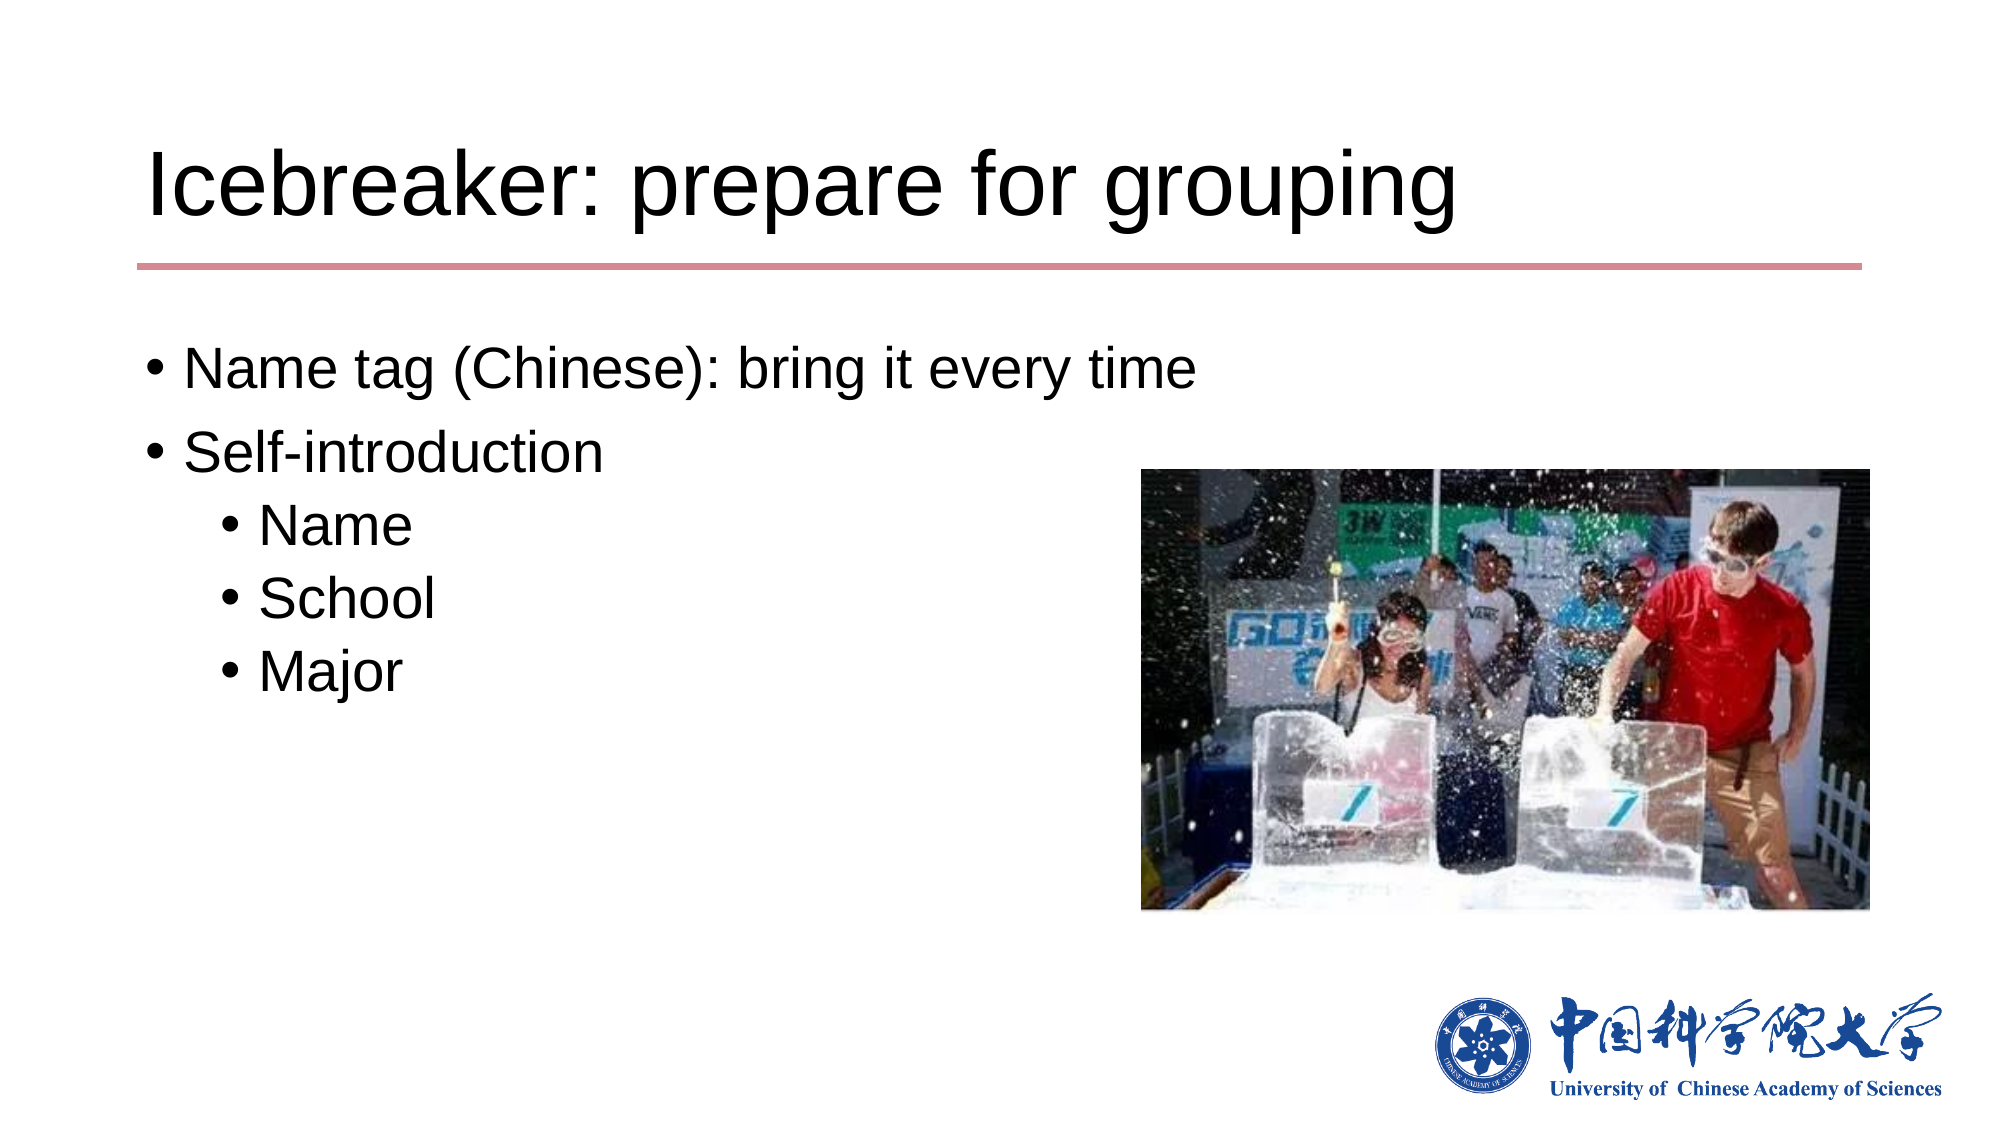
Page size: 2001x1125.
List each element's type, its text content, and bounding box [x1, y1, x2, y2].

picture [1141, 469, 1870, 915]
list Name tag (Chinese): bring it every time Self-introduction Name School Major [130, 252, 1248, 940]
picture [1435, 993, 1942, 1100]
title Icebreaker: prepare for grouping [130, 76, 1606, 294]
